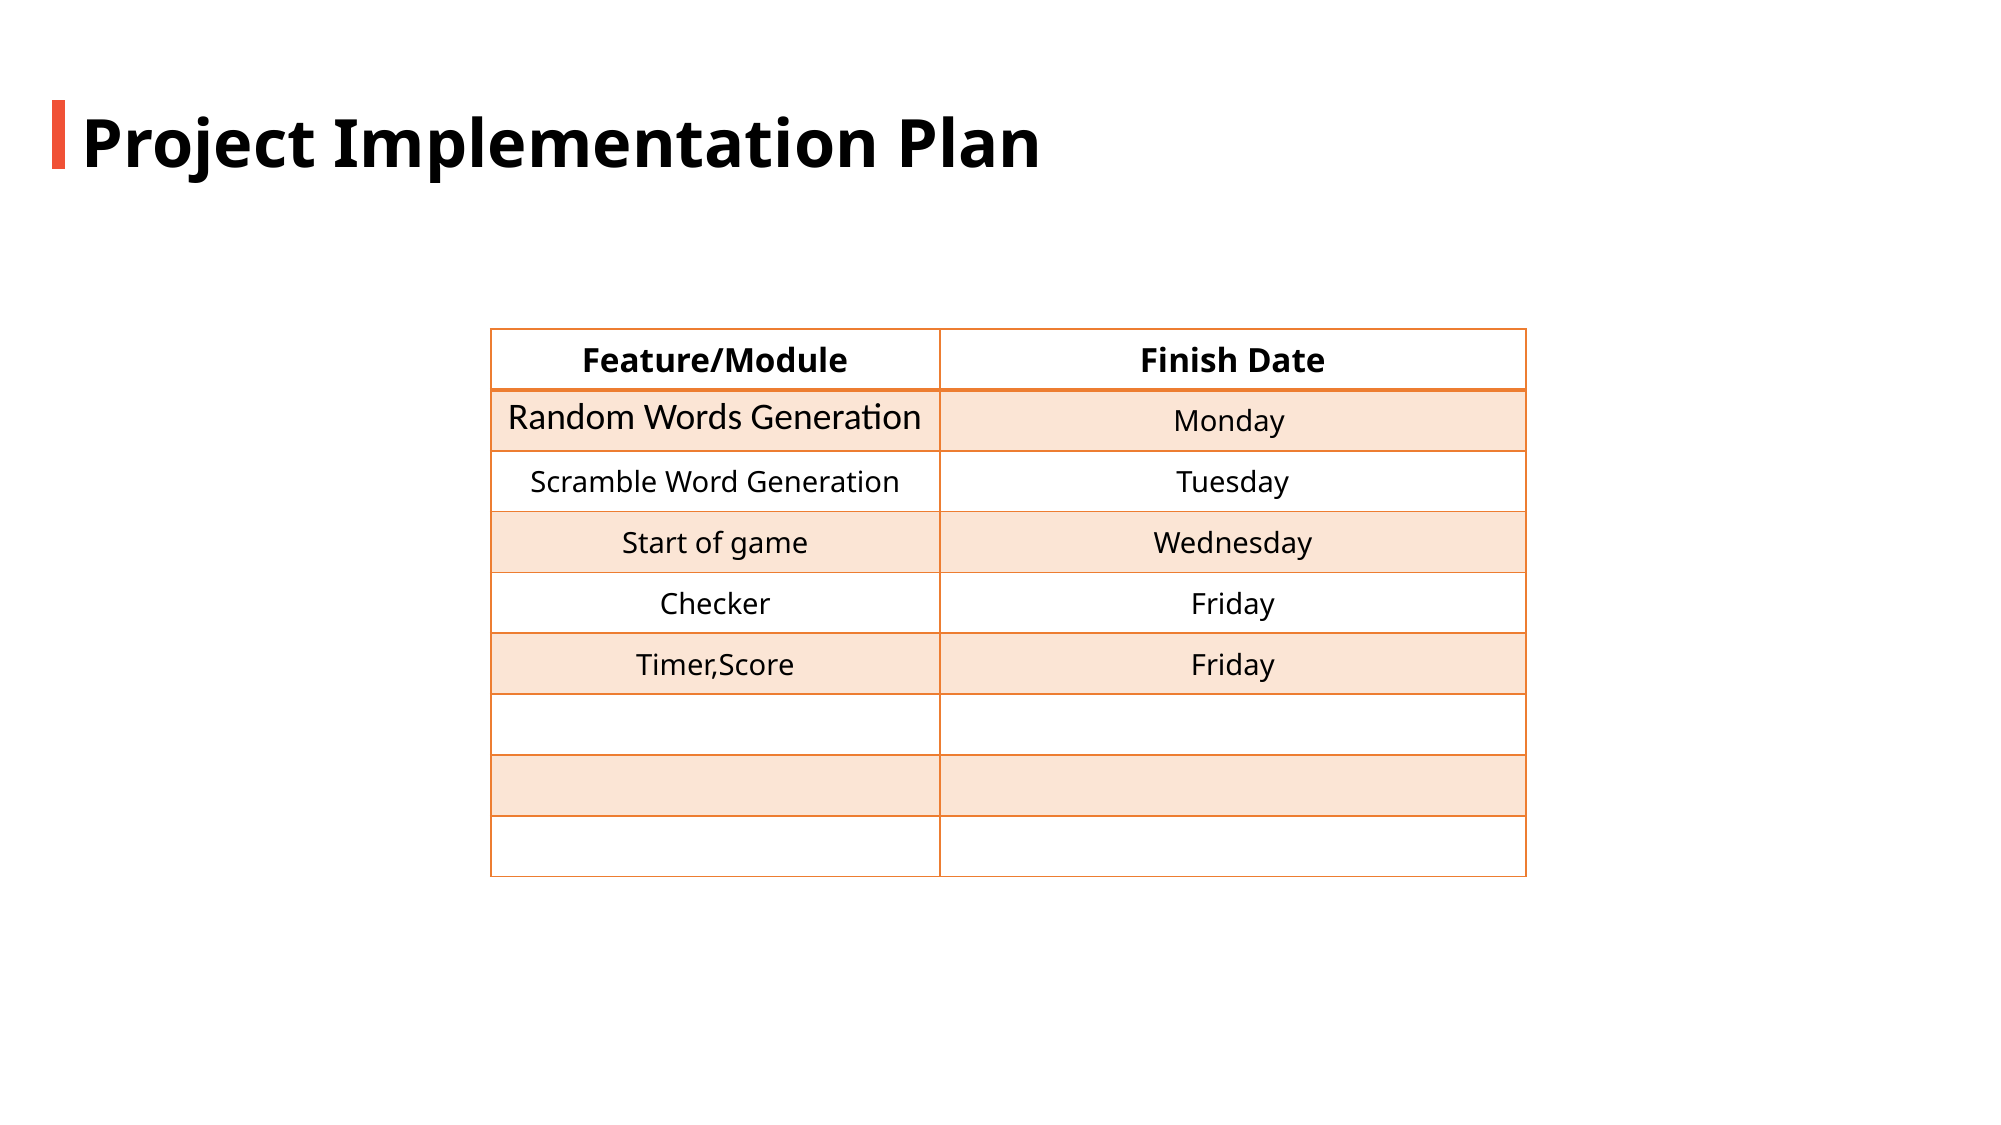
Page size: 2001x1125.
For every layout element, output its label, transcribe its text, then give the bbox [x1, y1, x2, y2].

table_header Finish Date [941, 330, 1525, 388]
table_cell Checker [492, 573, 939, 632]
table_cell Start of game [492, 512, 939, 572]
table_cell [941, 695, 1525, 754]
table_header Feature/Module [492, 330, 939, 388]
table_cell [492, 817, 939, 876]
table_cell Wednesday [941, 512, 1525, 572]
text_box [50, 93, 1044, 190]
table_cell [492, 695, 939, 754]
table_cell Random Words Generation [492, 392, 939, 450]
table_cell [492, 756, 939, 815]
table_cell Tuesday [941, 452, 1525, 511]
table_cell Friday [941, 634, 1525, 693]
table_cell Scramble Word Generation [492, 452, 939, 511]
table_cell Timer,Score [492, 634, 939, 693]
table_cell Monday [941, 392, 1525, 450]
table_cell [941, 817, 1525, 876]
table_cell Friday [941, 573, 1525, 632]
table_cell [941, 756, 1525, 815]
